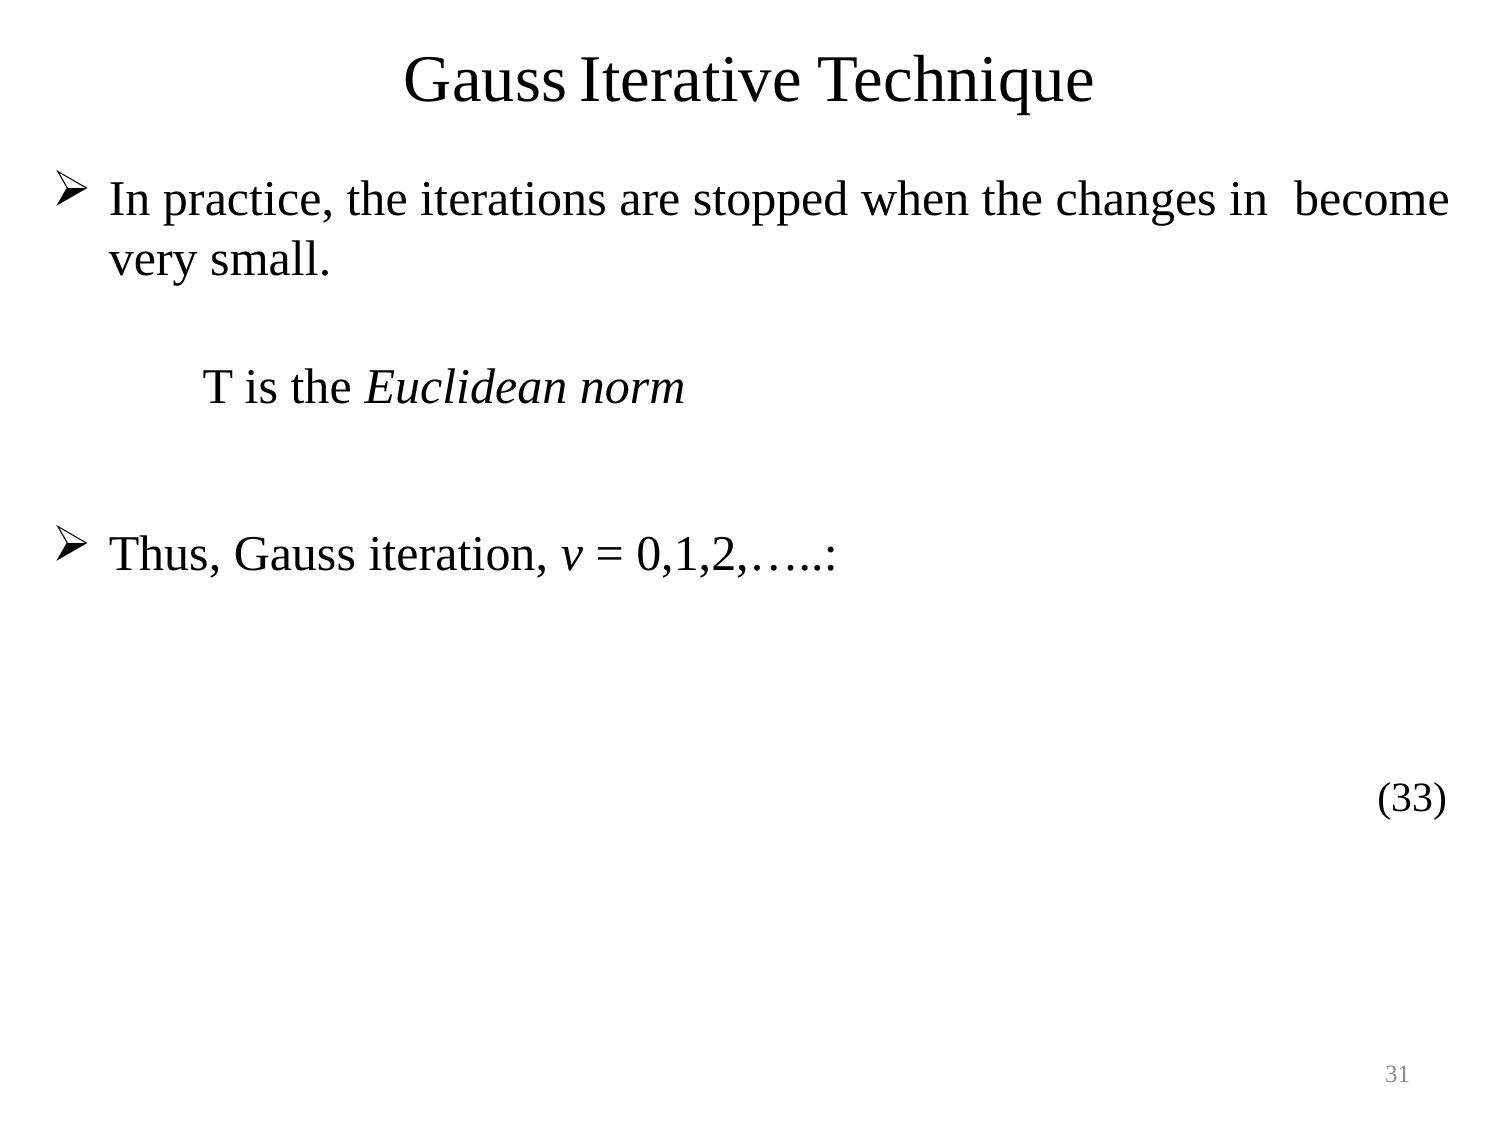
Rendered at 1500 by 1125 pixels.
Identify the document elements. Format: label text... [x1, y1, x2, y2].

title Gauss Iterative Technique [75, 0, 1425, 150]
slide_number 31 [1074, 1042, 1425, 1103]
text_box (33) [1362, 762, 1500, 828]
